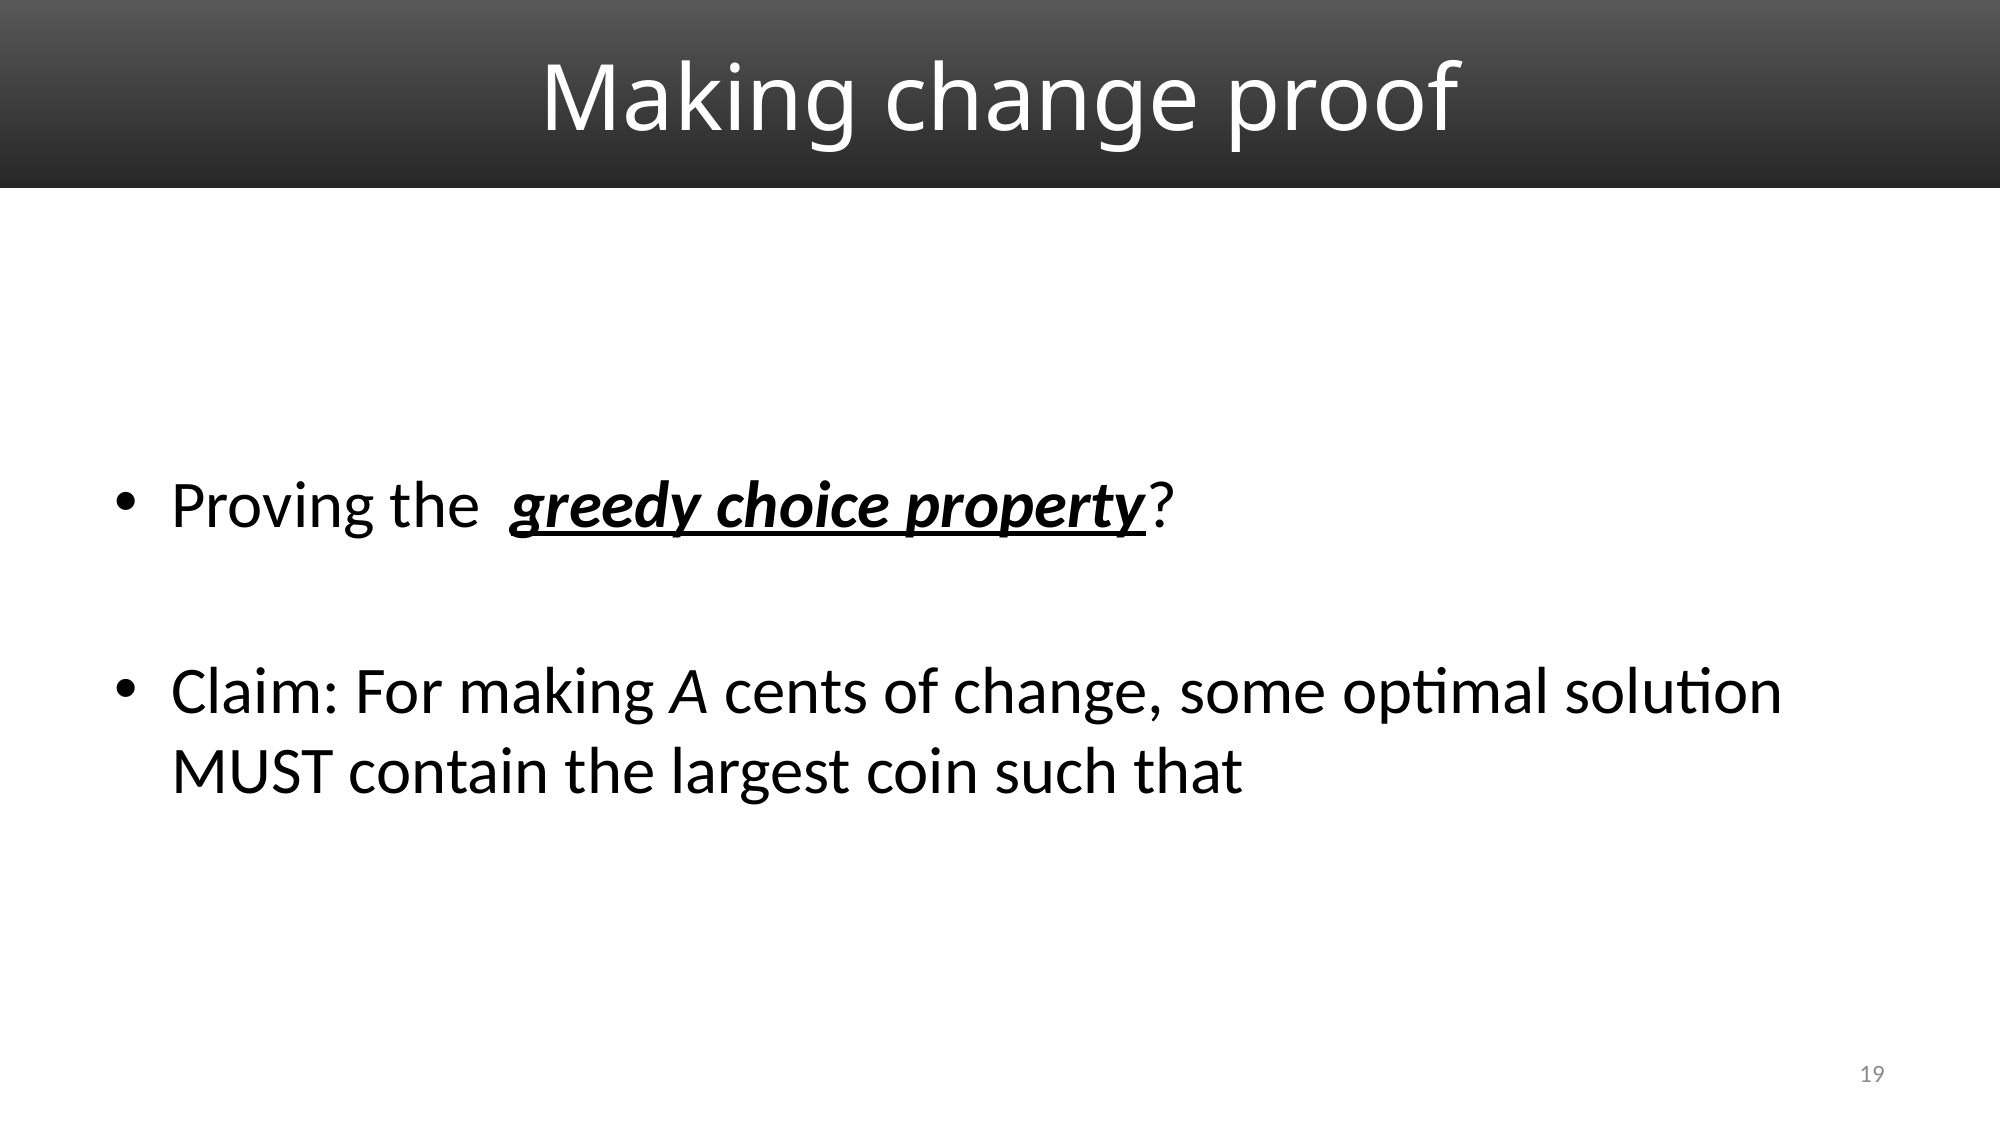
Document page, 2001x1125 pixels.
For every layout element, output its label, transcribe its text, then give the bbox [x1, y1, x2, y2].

title Making change proof [99, 24, 1900, 163]
slide_number 19 [1433, 1042, 1900, 1103]
